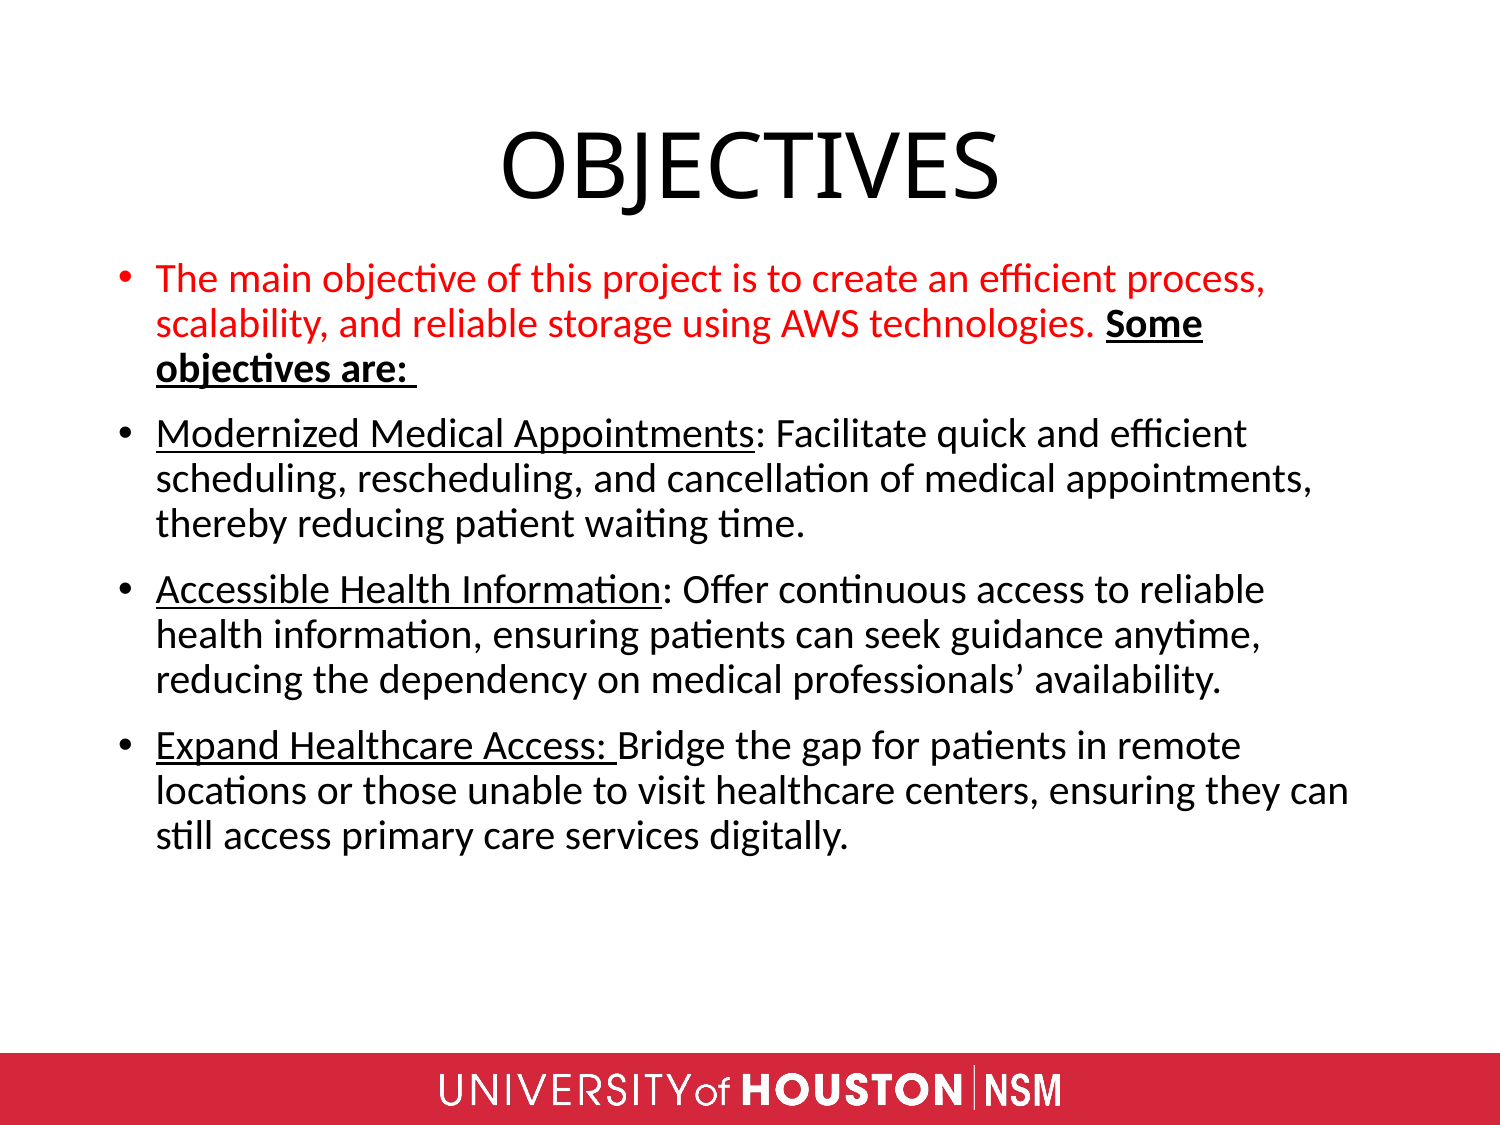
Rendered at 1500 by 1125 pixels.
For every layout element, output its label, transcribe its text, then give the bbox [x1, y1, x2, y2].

picture [440, 1065, 1060, 1110]
list The main objective of this project is to create an efficient process, scalability, and reliable storage using AWS technologies. Some objectives are: Modernized Medical Appointments: Facilitate quick and efficient scheduling, rescheduling, and cancellation of medical appointments, thereby reducing patient waiting time. Accessible Health Information: Offer continuous access to reliable health information, ensuring patients can seek guidance anytime, reducing the dependency on medical professionals’ availability. Expand Healthcare Access: Bridge the gap for patients in remote locations or those unable to visit healthcare centers, ensuring they can still access primary care services digitally. [103, 248, 1397, 1014]
title OBJECTIVES [103, 59, 1397, 248]
